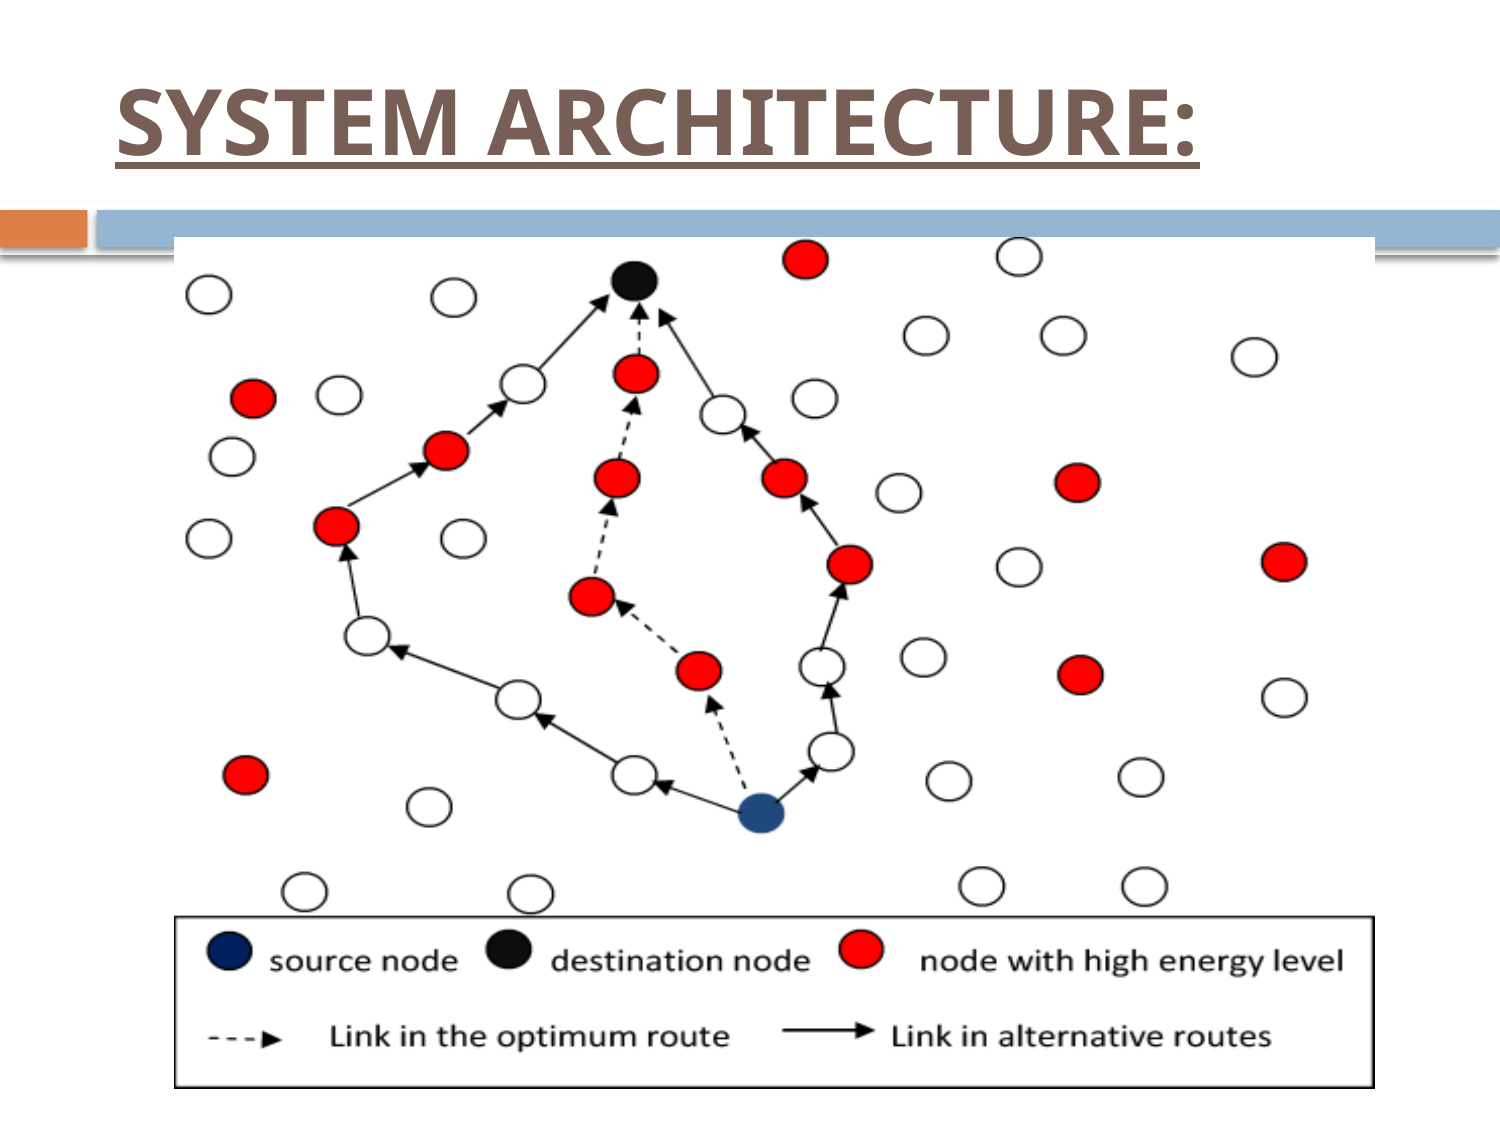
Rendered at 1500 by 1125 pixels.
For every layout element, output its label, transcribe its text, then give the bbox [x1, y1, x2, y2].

title SYSTEM ARCHITECTURE: [100, 37, 1438, 200]
picture [174, 237, 1376, 1089]
